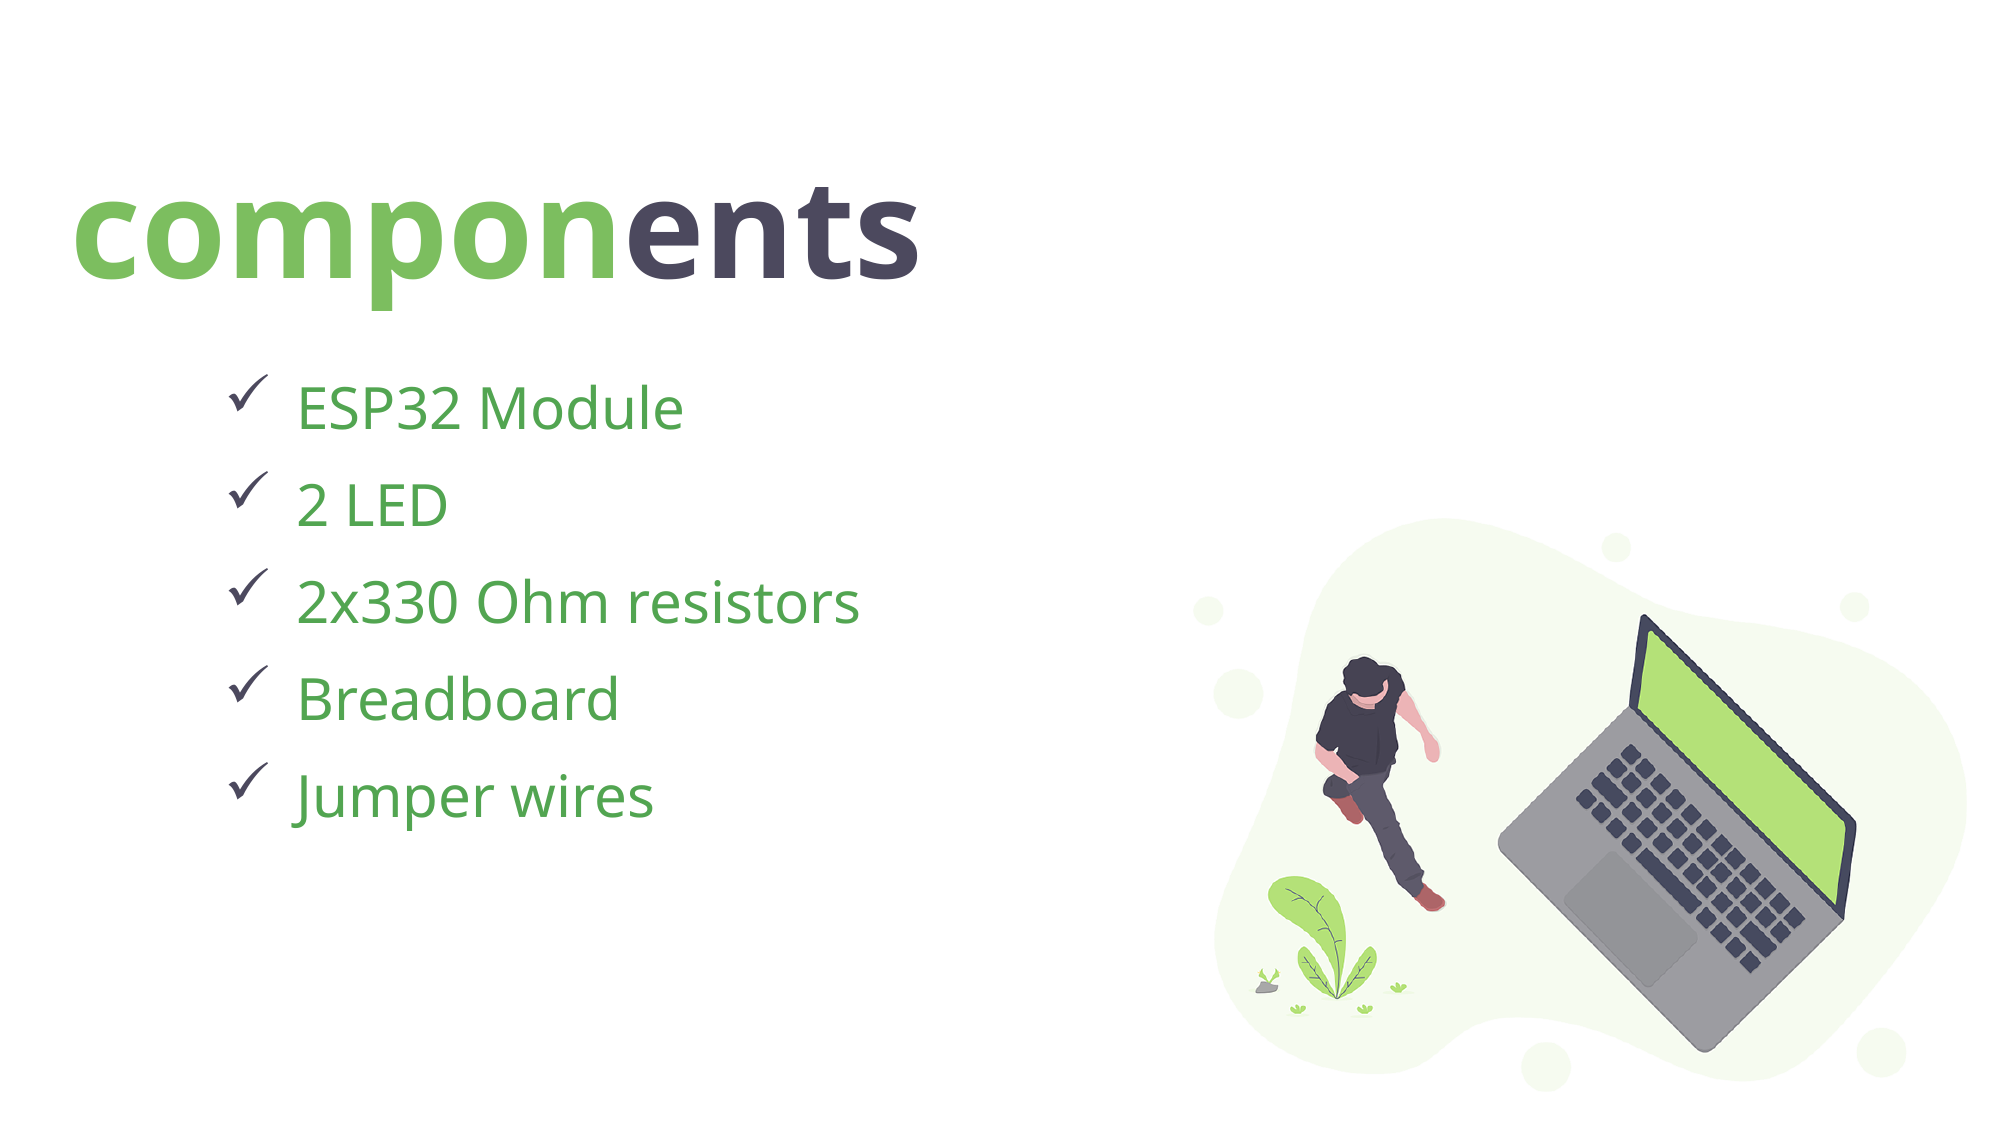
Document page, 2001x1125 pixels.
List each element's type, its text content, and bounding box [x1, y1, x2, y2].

list ESP32 Module 2 LED 2x330 Ohm resistors Breadboard Jumper wires [196, 360, 1199, 948]
title components [70, 118, 1449, 307]
picture [1193, 518, 1967, 1092]
